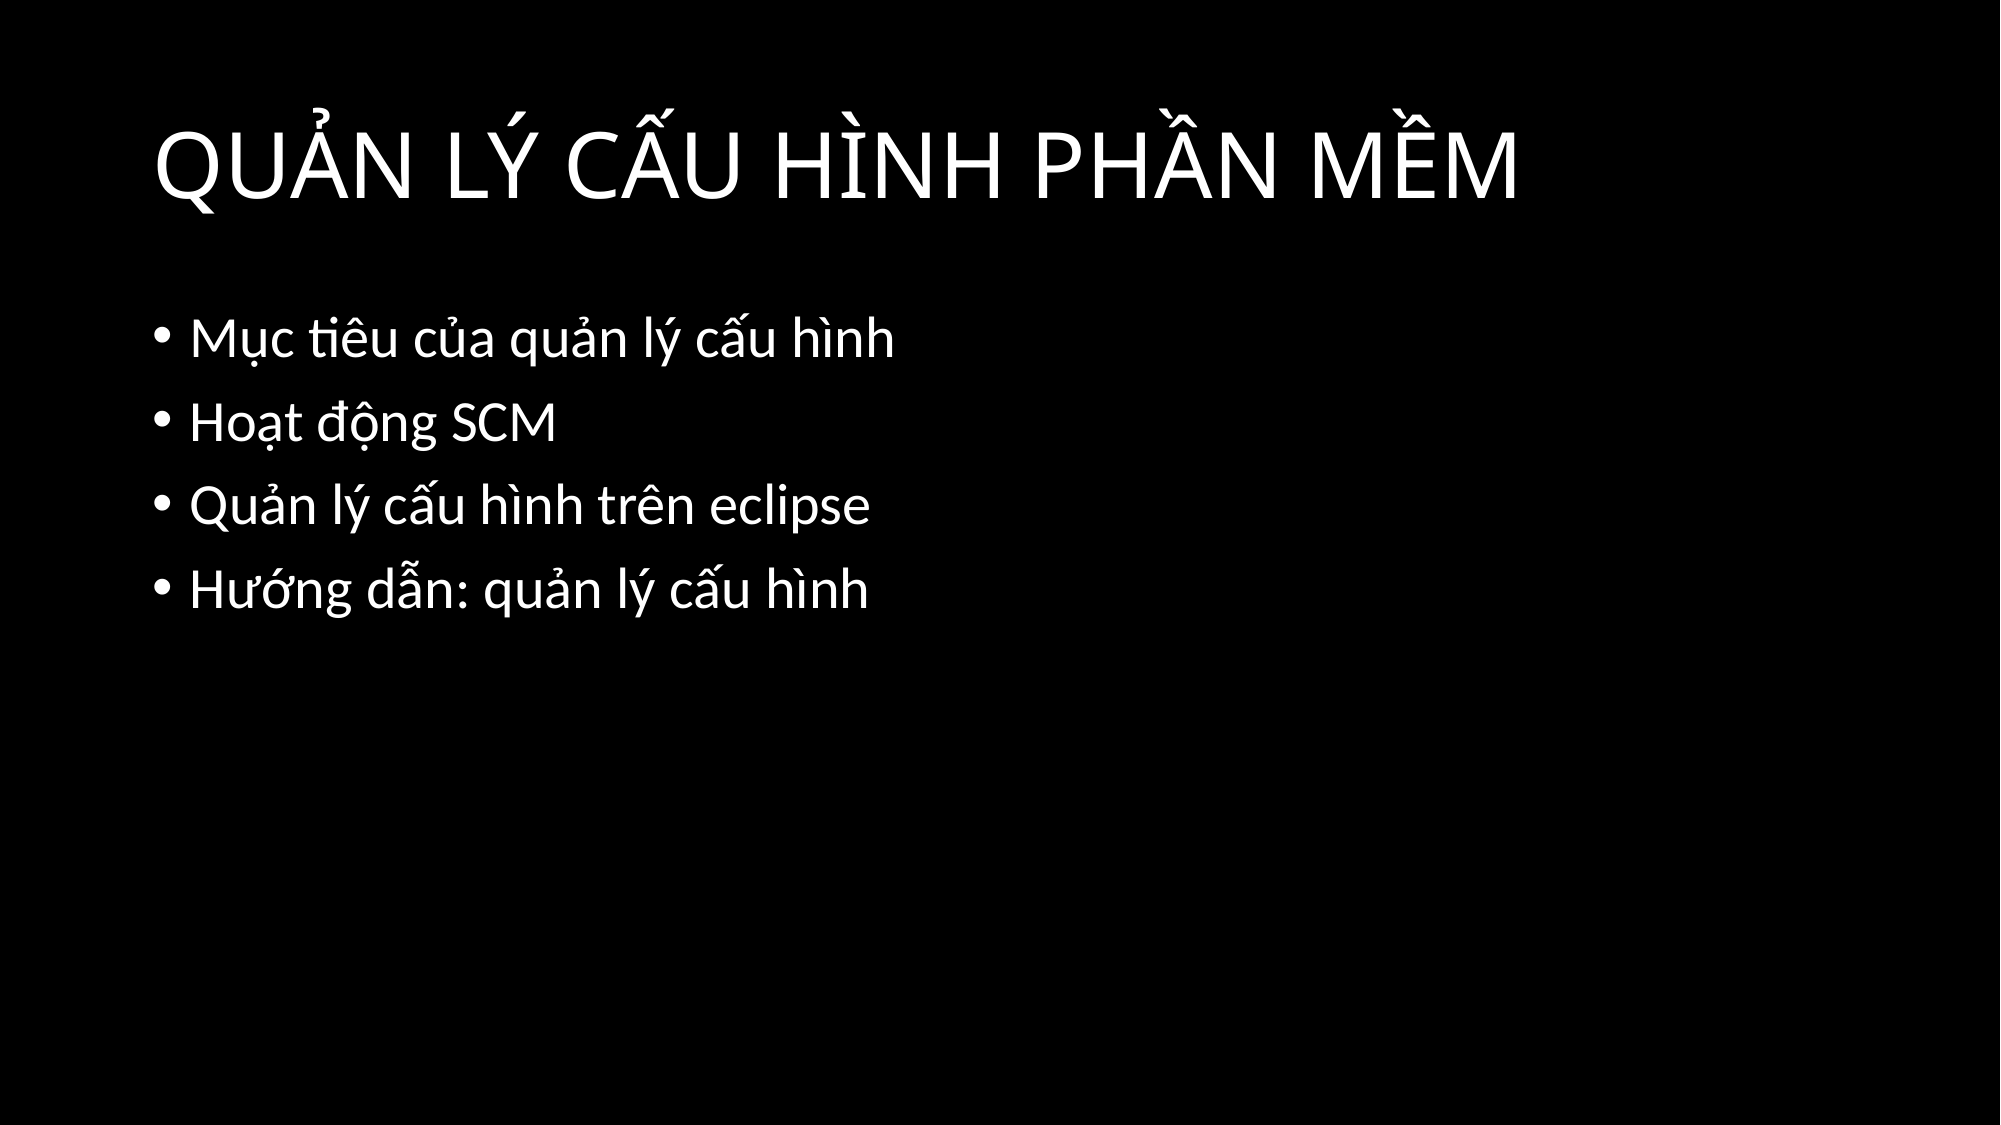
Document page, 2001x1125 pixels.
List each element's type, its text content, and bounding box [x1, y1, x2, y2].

list Mục tiêu của quản lý cấu hình Hoạt động SCM Quản lý cấu hình trên eclipse Hướng dẫn: quản lý cấu hình [137, 299, 1863, 1014]
title QUẢN LÝ CẤU HÌNH PHẦN MỀM [137, 59, 1863, 278]
